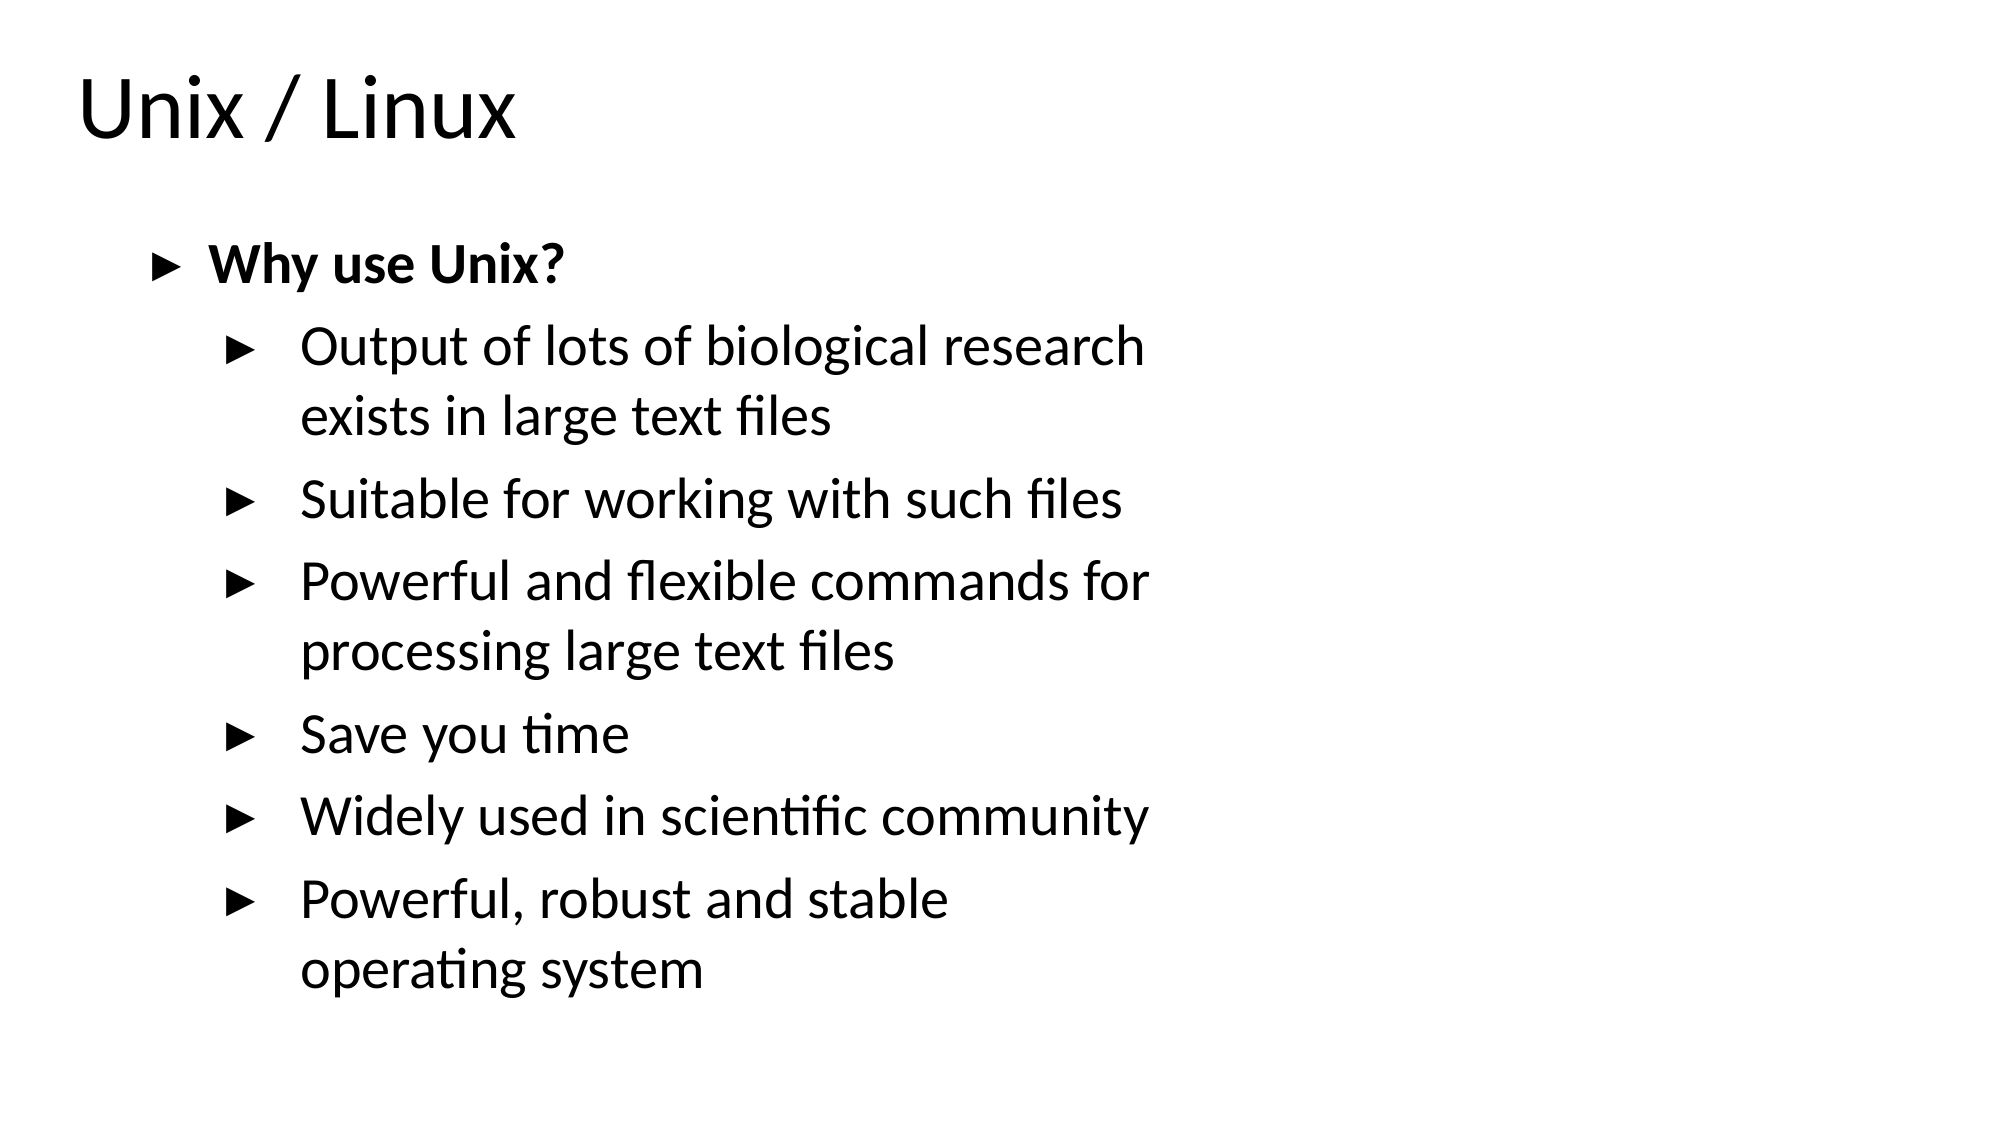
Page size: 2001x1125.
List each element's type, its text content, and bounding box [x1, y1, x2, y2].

title Unix / Linux [0, 0, 1725, 218]
list Why use Unix? Output of lots of biological research exists in large text files Suitable for working with such files Powerful and flexible commands for processing large text files Save you time Widely used in scientific community Powerful, robust and stable operating system [137, 217, 1200, 1108]
